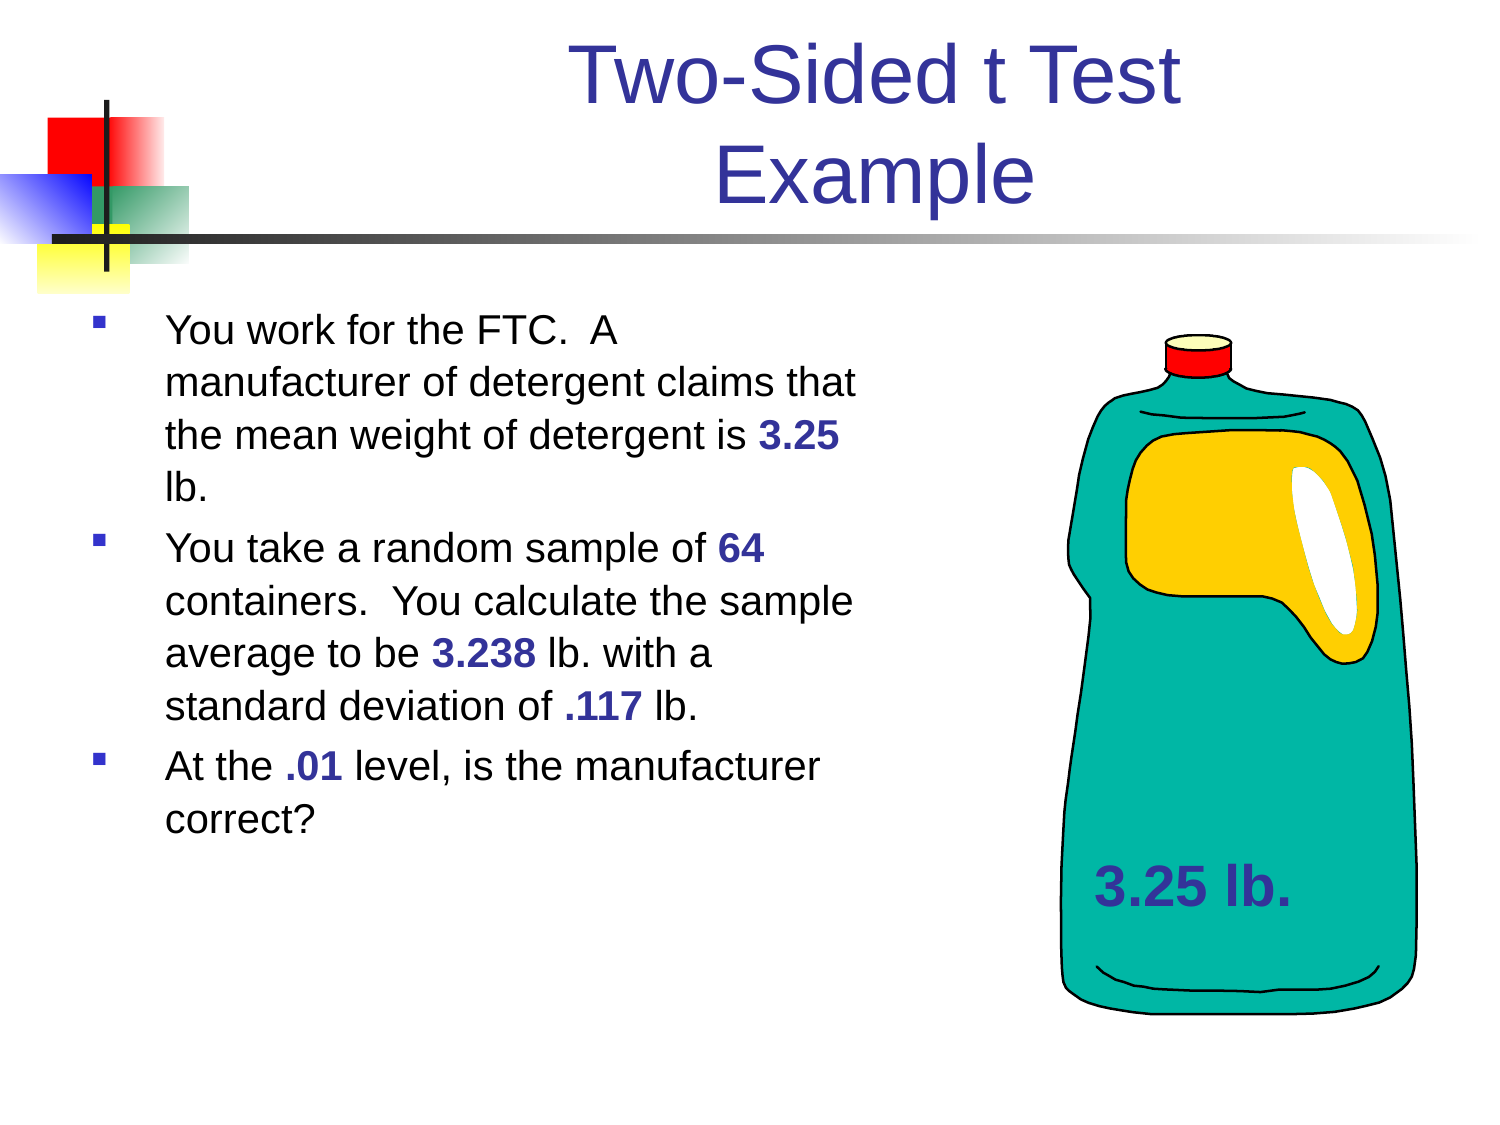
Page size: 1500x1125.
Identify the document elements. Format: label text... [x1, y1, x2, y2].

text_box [1057, 334, 1421, 1017]
title Two-Sided t Test Example [287, 28, 1463, 213]
list You work for the FTC. A manufacturer of detergent claims that the mean weight of detergent is 3.25 lb. You take a random sample of 64 containers. You calculate the sample average to be 3.238 lb. with a standard deviation of .117 lb. At the .01 level, is the manufacturer correct? [75, 292, 888, 1031]
